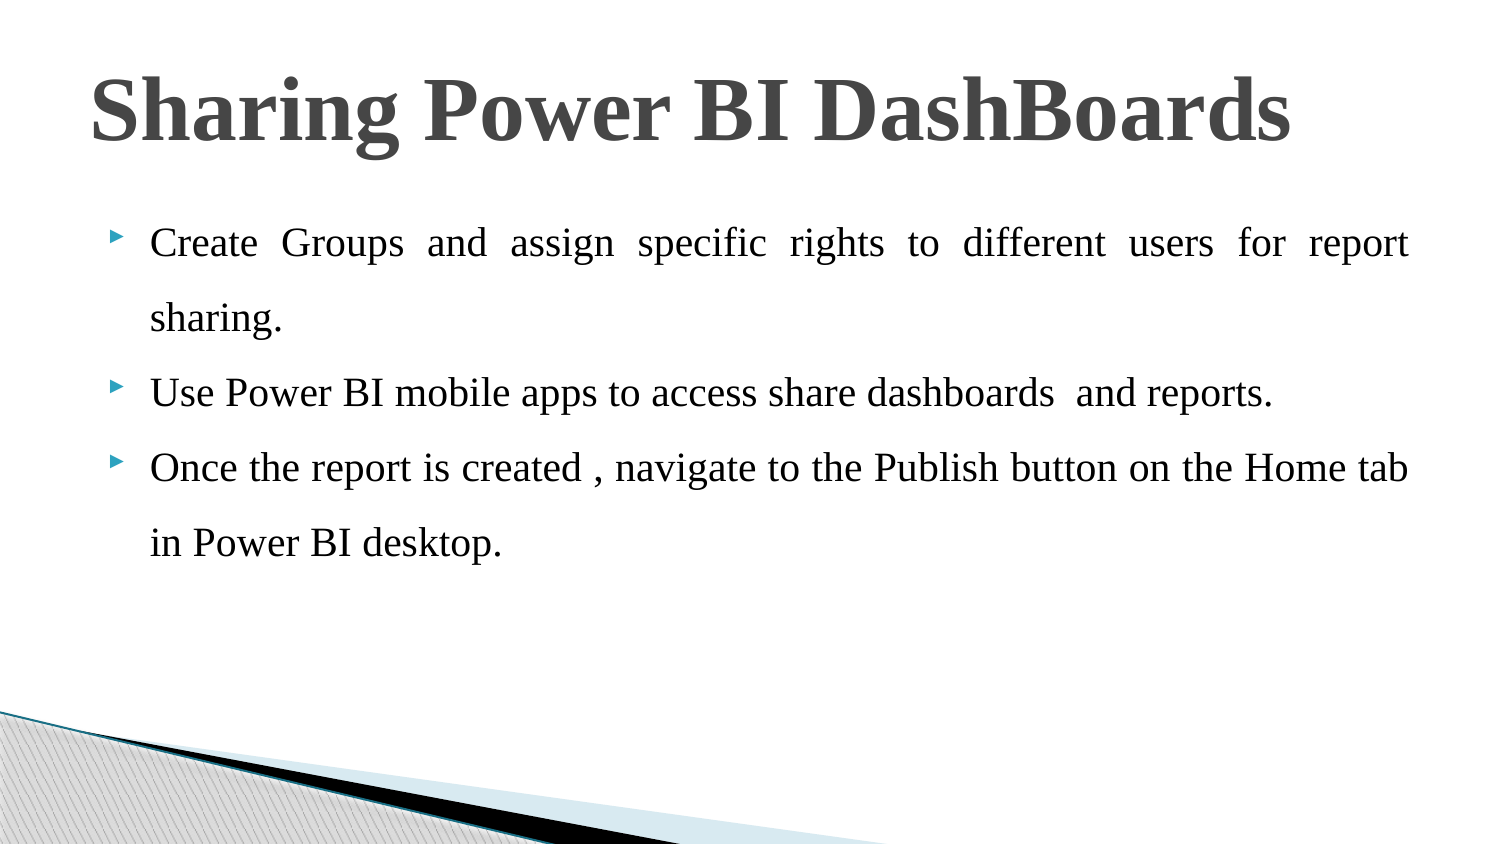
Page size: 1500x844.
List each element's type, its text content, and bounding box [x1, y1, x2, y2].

title Sharing Power BI DashBoards [75, 33, 1425, 175]
list Create Groups and assign specific rights to different users for report sharing. Use Power BI mobile apps to access share dashboards and reports. Once the report is created , navigate to the Publish button on the Home tab in Power BI desktop. [75, 182, 1425, 740]
